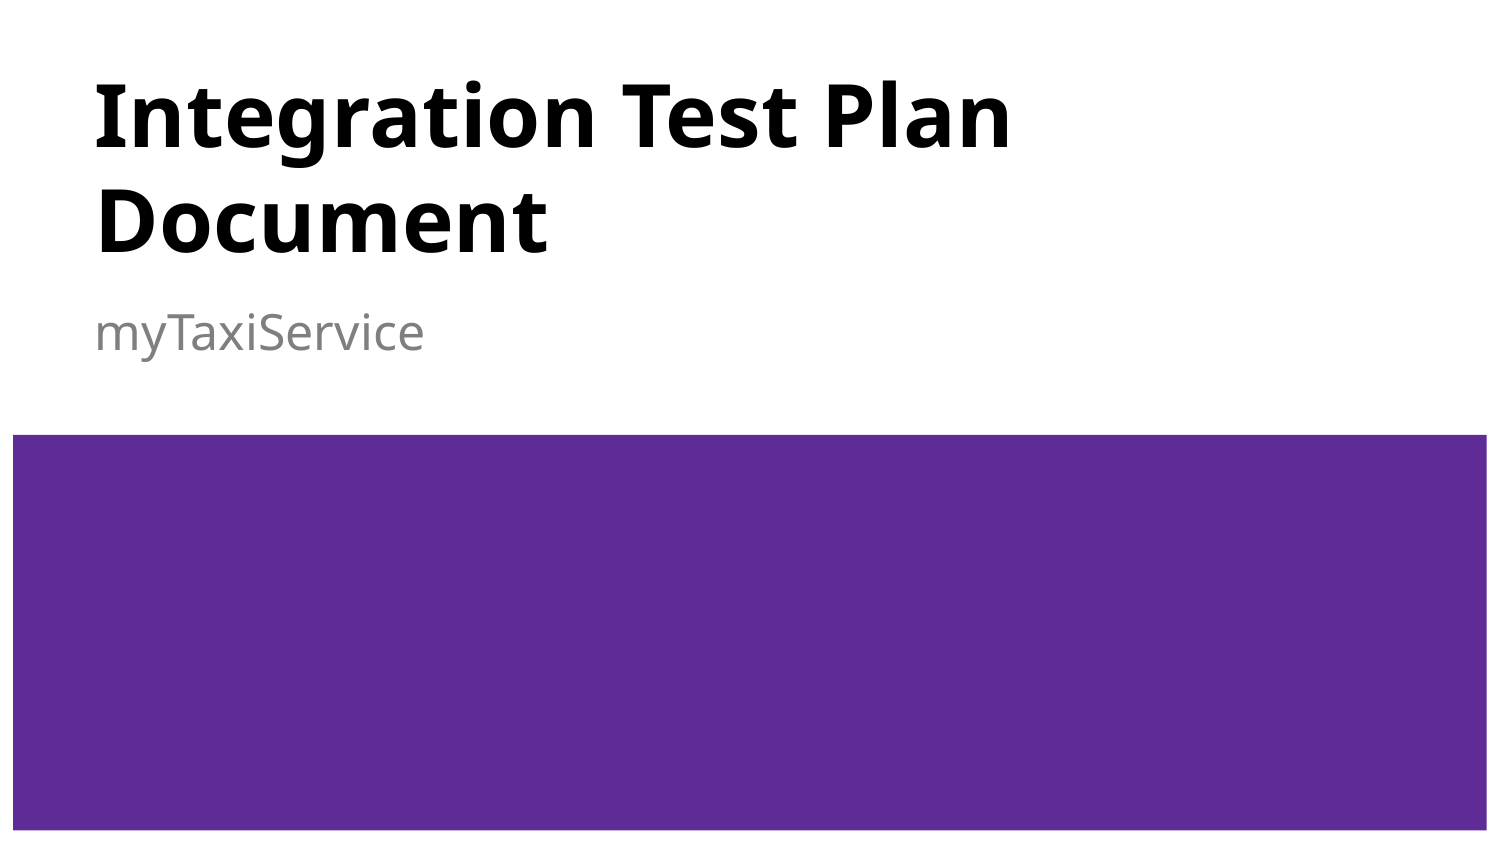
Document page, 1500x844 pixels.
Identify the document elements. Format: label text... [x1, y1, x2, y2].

title Integration Test Plan Document [79, 43, 1423, 285]
subtitle myTaxiService [79, 285, 1423, 427]
